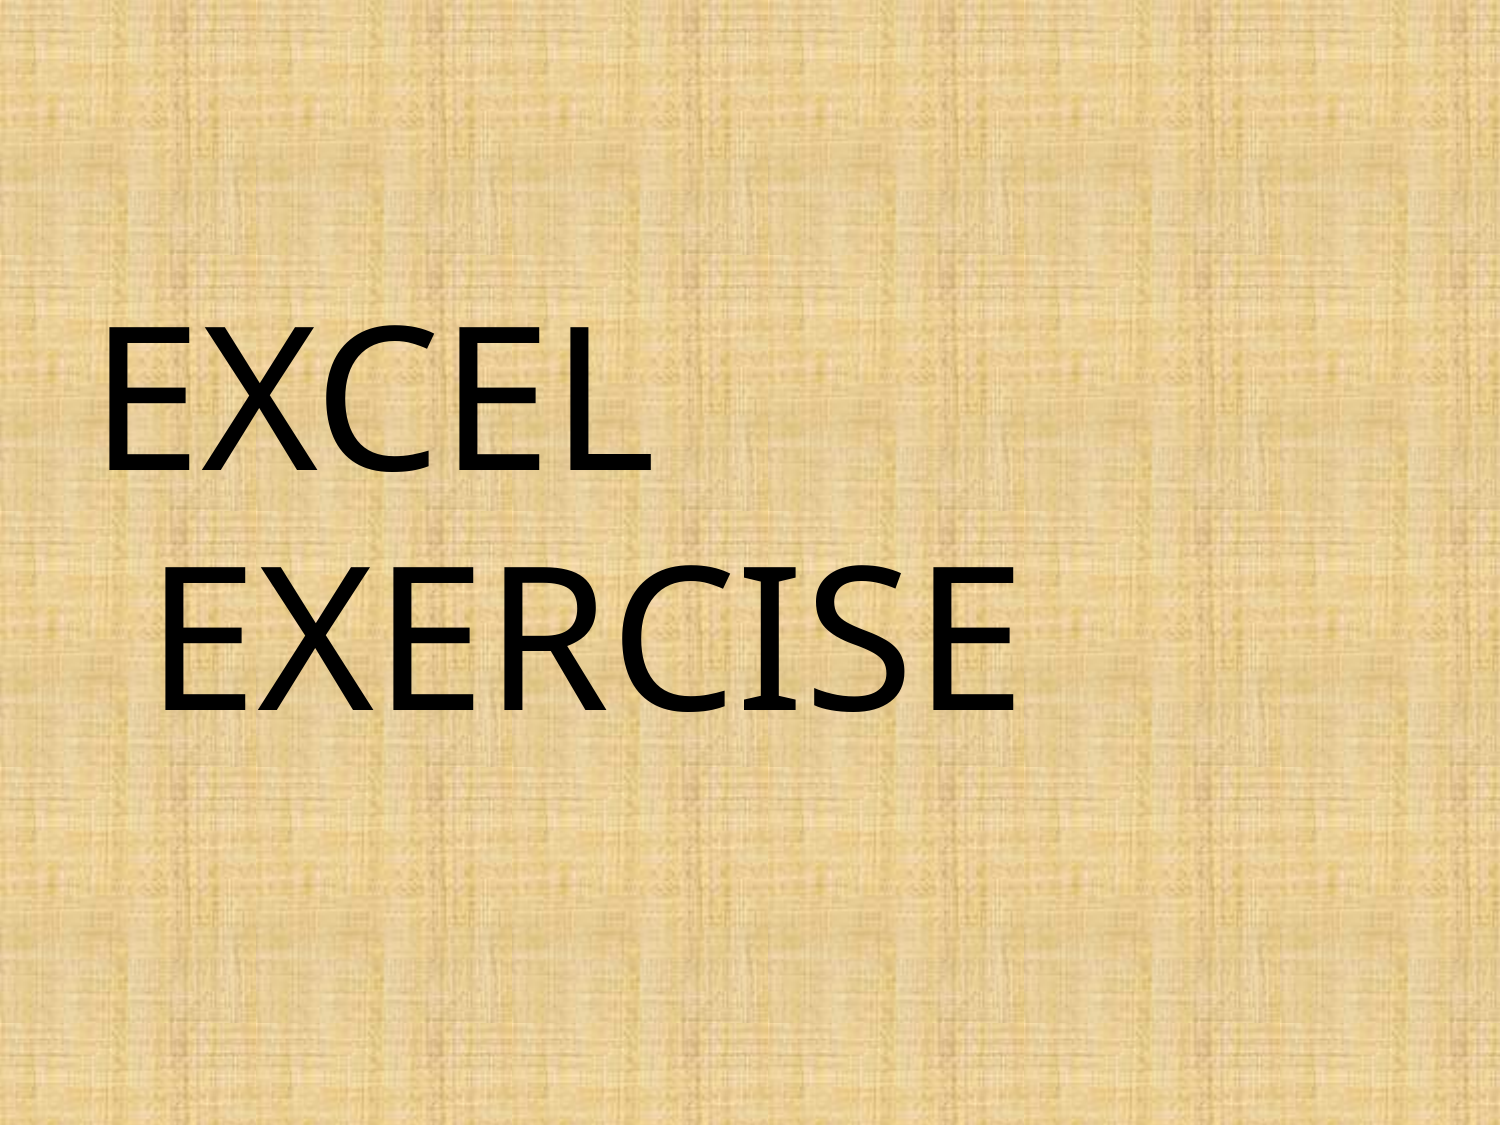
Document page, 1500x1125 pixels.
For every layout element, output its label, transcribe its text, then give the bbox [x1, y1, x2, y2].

picture [0, 0, 1500, 1125]
list EXCEL EXERCISE [75, 262, 1425, 1005]
